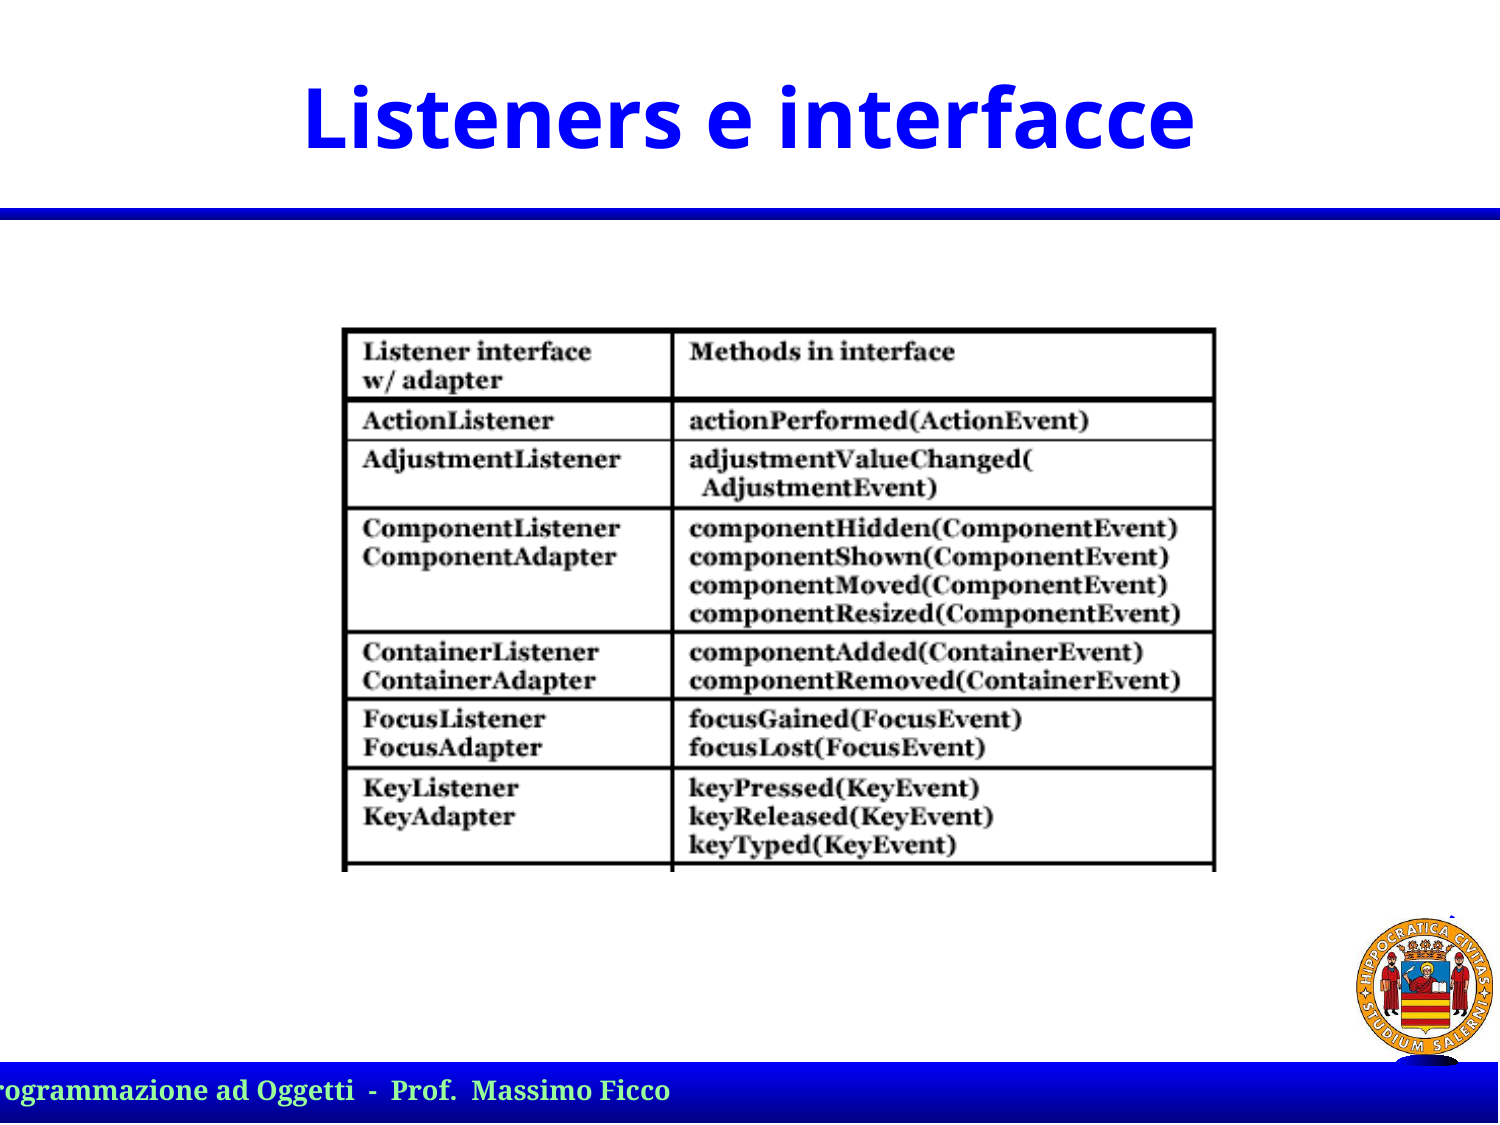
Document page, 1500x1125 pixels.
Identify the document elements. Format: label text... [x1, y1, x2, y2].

picture [330, 325, 1235, 872]
title Listeners e interfacce [0, 21, 1500, 210]
picture [1356, 918, 1493, 1055]
